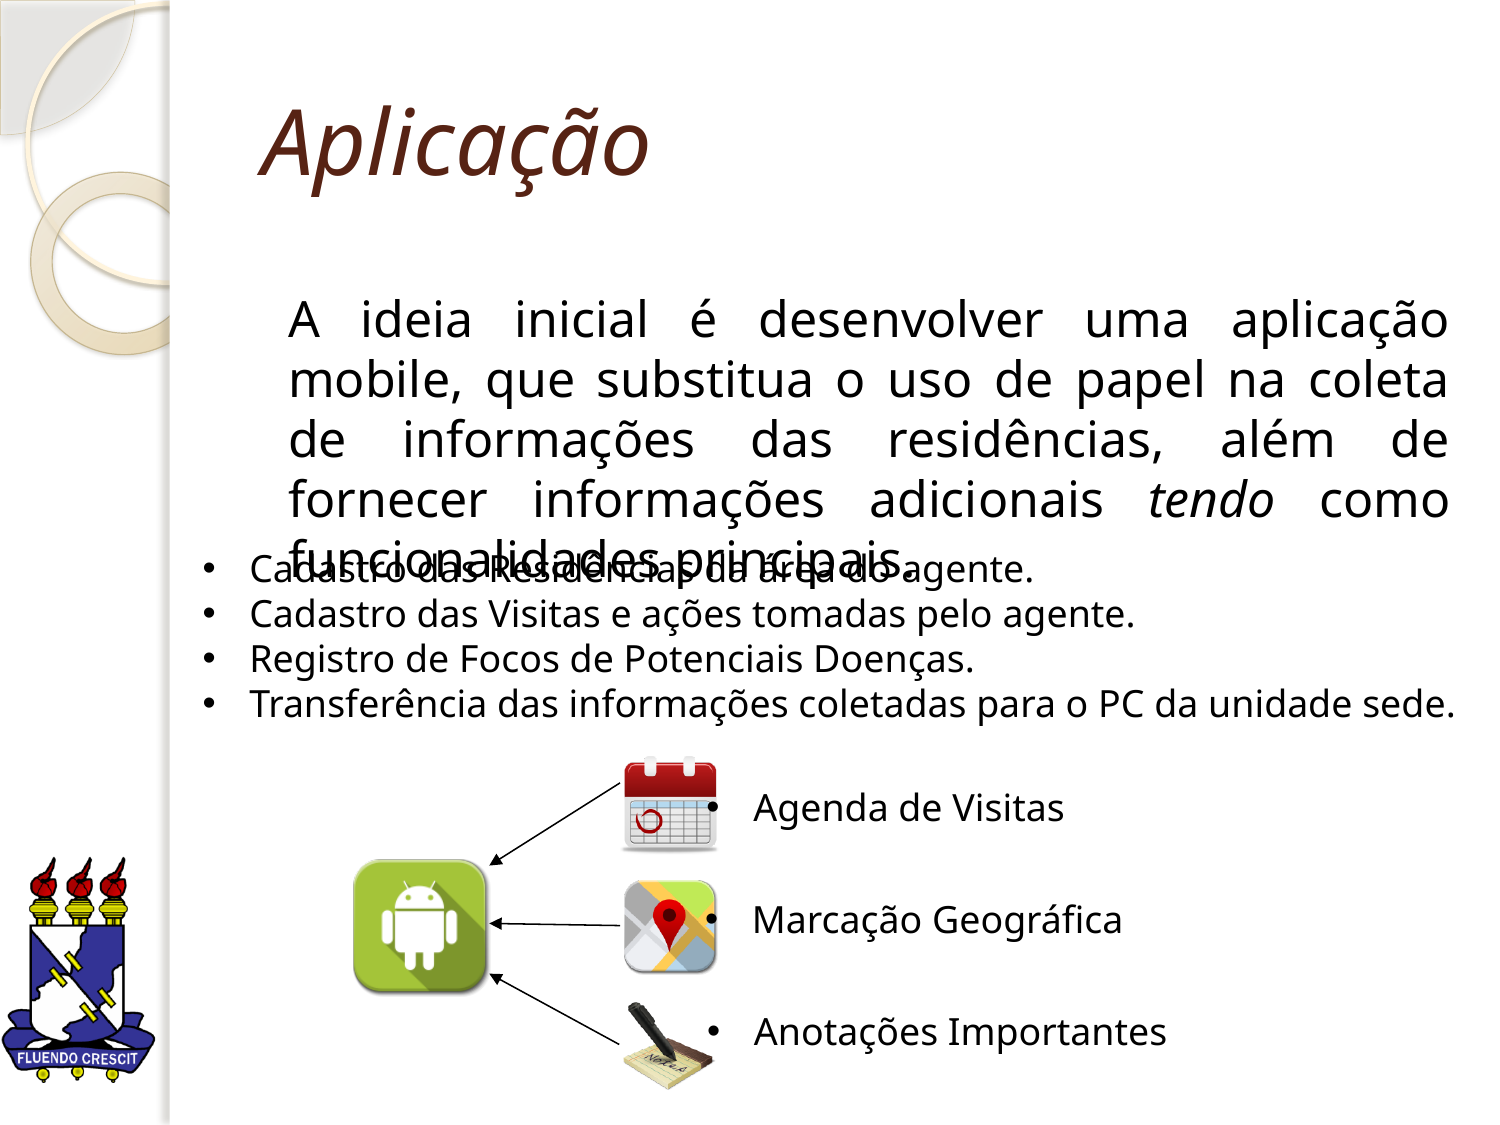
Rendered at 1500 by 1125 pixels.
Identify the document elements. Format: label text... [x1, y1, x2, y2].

text_box Anotações Importantes [721, 1000, 1183, 1061]
text_box A ideia inicial é desenvolver uma aplicação mobile, que substitua o uso de papel na coleta de informações das residências, além de fornecer informações adicionais tendo como funcionalidades principais. [273, 280, 1466, 537]
picture [618, 996, 716, 1093]
text_box Marcação Geográfica [725, 888, 1139, 949]
picture [348, 854, 491, 997]
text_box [488, 782, 621, 866]
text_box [488, 973, 620, 1045]
text_box Agenda de Visitas [726, 776, 1080, 837]
picture [1, 854, 156, 1083]
text_box Cadastro das Residências da área do agente. Cadastro das Visitas e ações tomadas pelo agente. Registro de Focos de Potenciais Doenças. Transferência das informações coletadas para o PC da unidade sede. [187, 537, 1492, 733]
picture [619, 754, 720, 855]
title Aplicação [235, 45, 1466, 233]
picture [619, 876, 718, 975]
